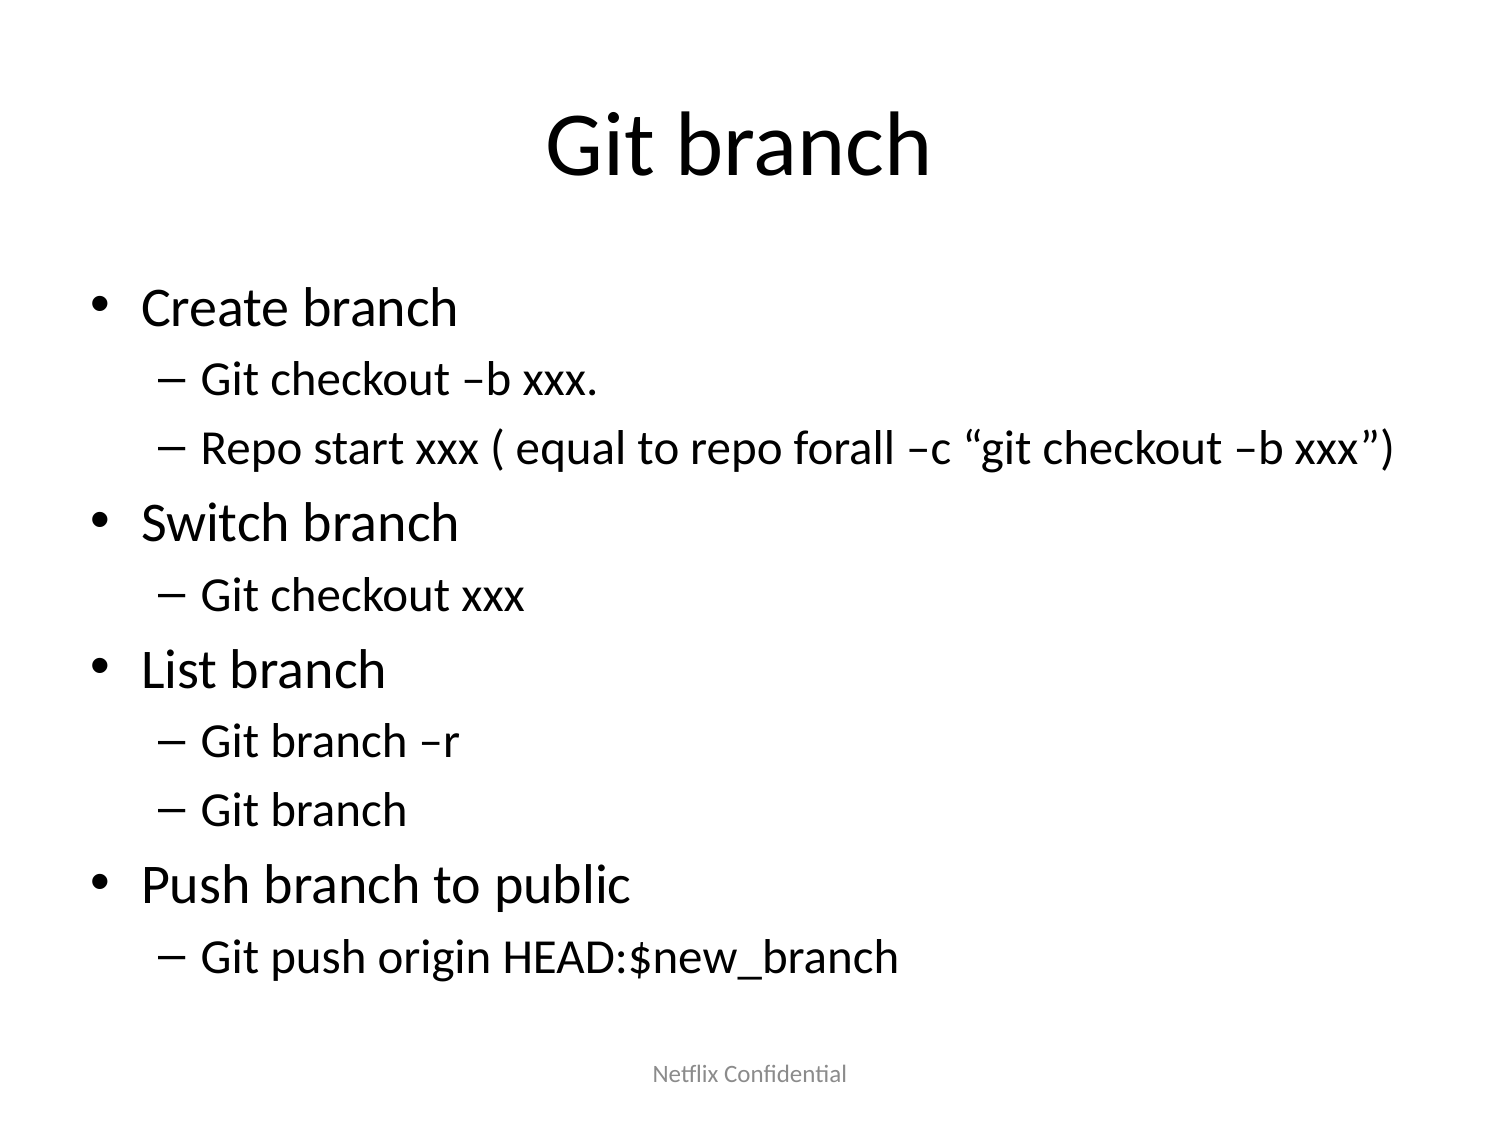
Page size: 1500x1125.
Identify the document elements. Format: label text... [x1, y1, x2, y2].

list Create branch Git checkout –b xxx. Repo start xxx ( equal to repo forall –c “git checkout –b xxx”) Switch branch Git checkout xxx List branch Git branch –r Git branch Push branch to public Git push origin HEAD:$new_branch [75, 262, 1425, 1005]
title Git branch [75, 45, 1425, 233]
footer Netflix Confidential [512, 1042, 988, 1103]
